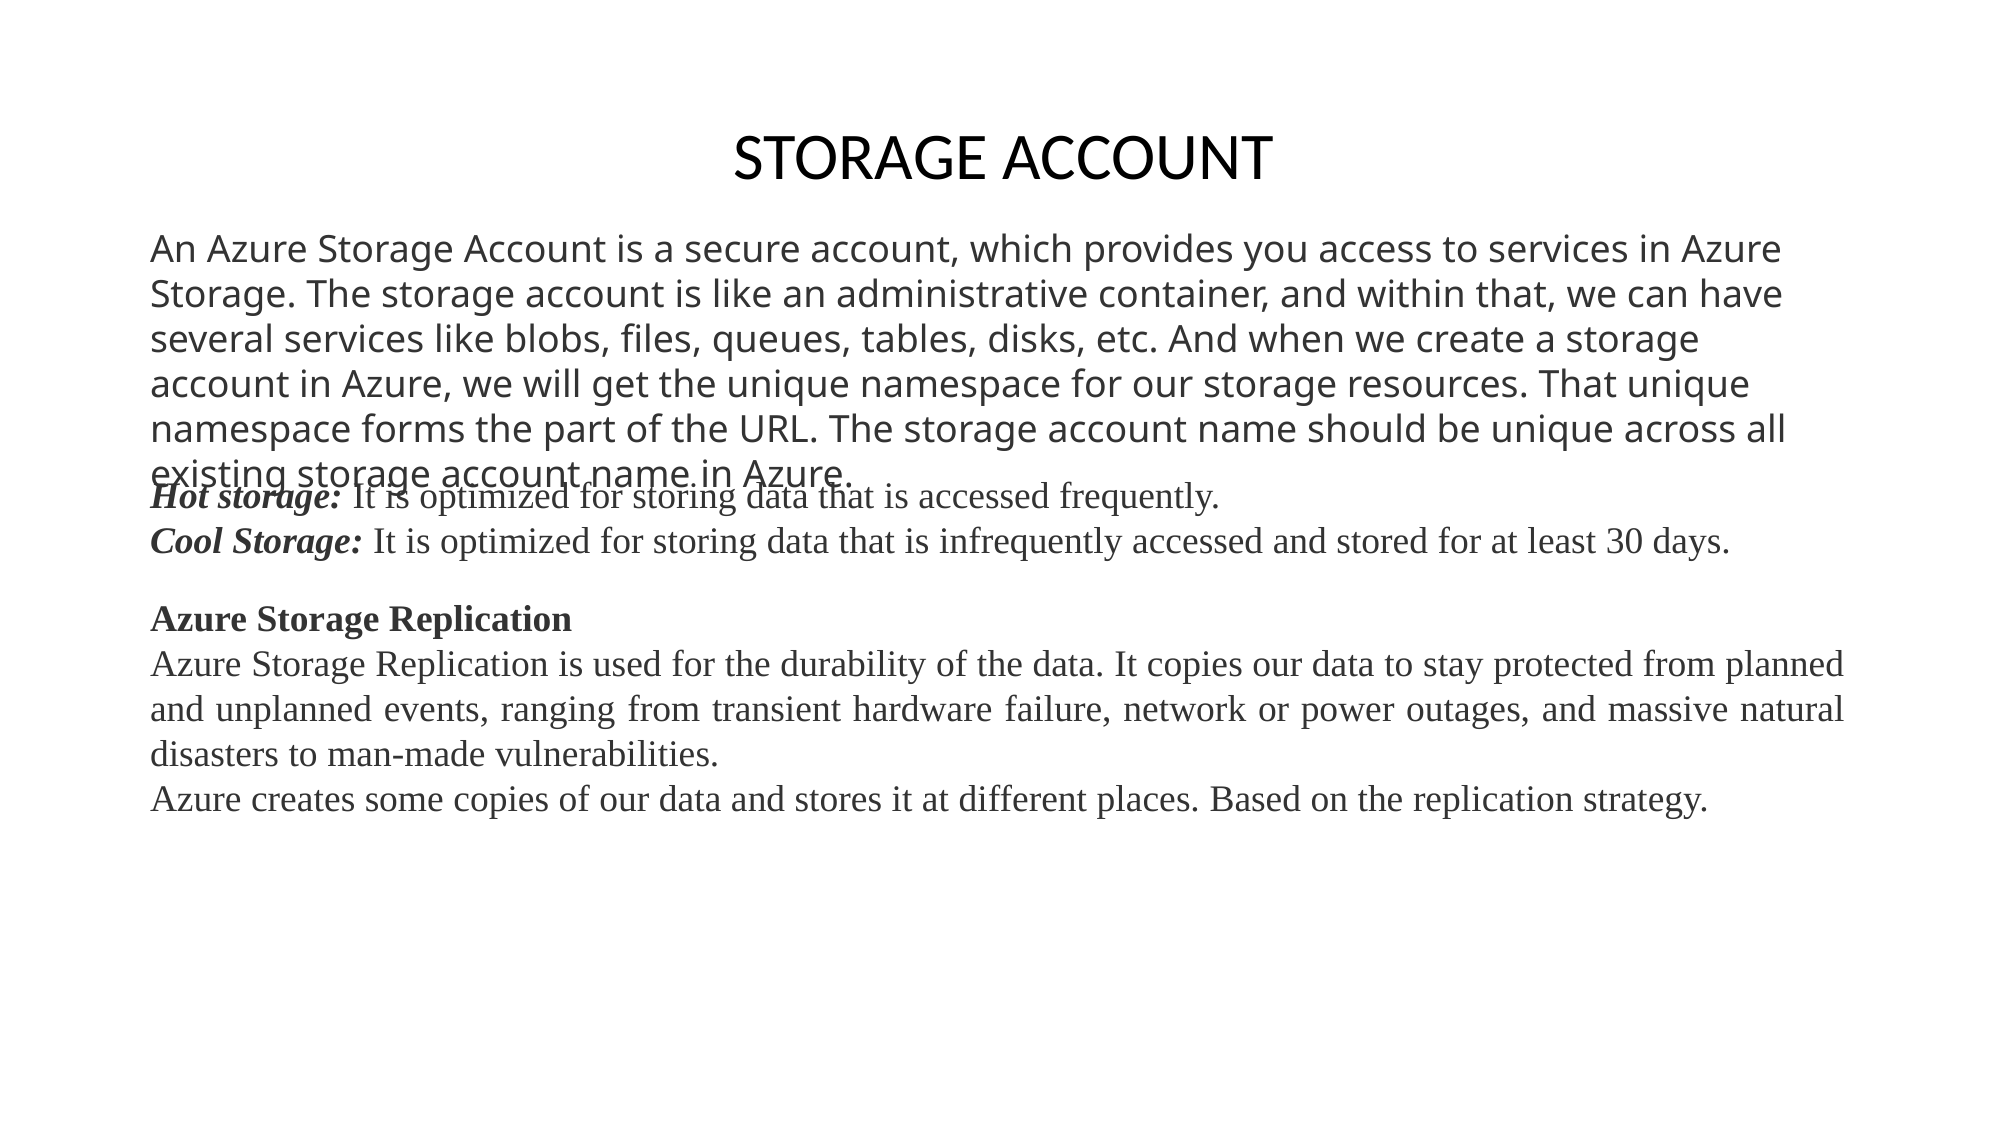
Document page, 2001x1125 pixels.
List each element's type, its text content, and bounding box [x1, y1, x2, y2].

text_box Hot storage: It is optimized for storing data that is accessed frequently. Cool Storage: It is optimized for storing data that is infrequently accessed and stored for at least 30 days. [135, 463, 1862, 569]
text_box STORAGE ACCOUNT [327, 105, 1724, 201]
text_box Azure Storage Replication Azure Storage Replication is used for the durability of the data. It copies our data to stay protected from planned and unplanned events, ranging from transient hardware failure, network or power outages, and massive natural disasters to man-made vulnerabilities. Azure creates some copies of our data and stores it at different places. Based on the replication strategy. [135, 586, 1862, 827]
text_box An Azure Storage Account is a secure account, which provides you access to services in Azure Storage. The storage account is like an administrative container, and within that, we can have several services like blobs, files, queues, tables, disks, etc. And when we create a storage account in Azure, we will get the unique namespace for our storage resources. That unique namespace forms the part of the URL. The storage account name should be unique across all existing storage account name in Azure. [135, 217, 1862, 463]
